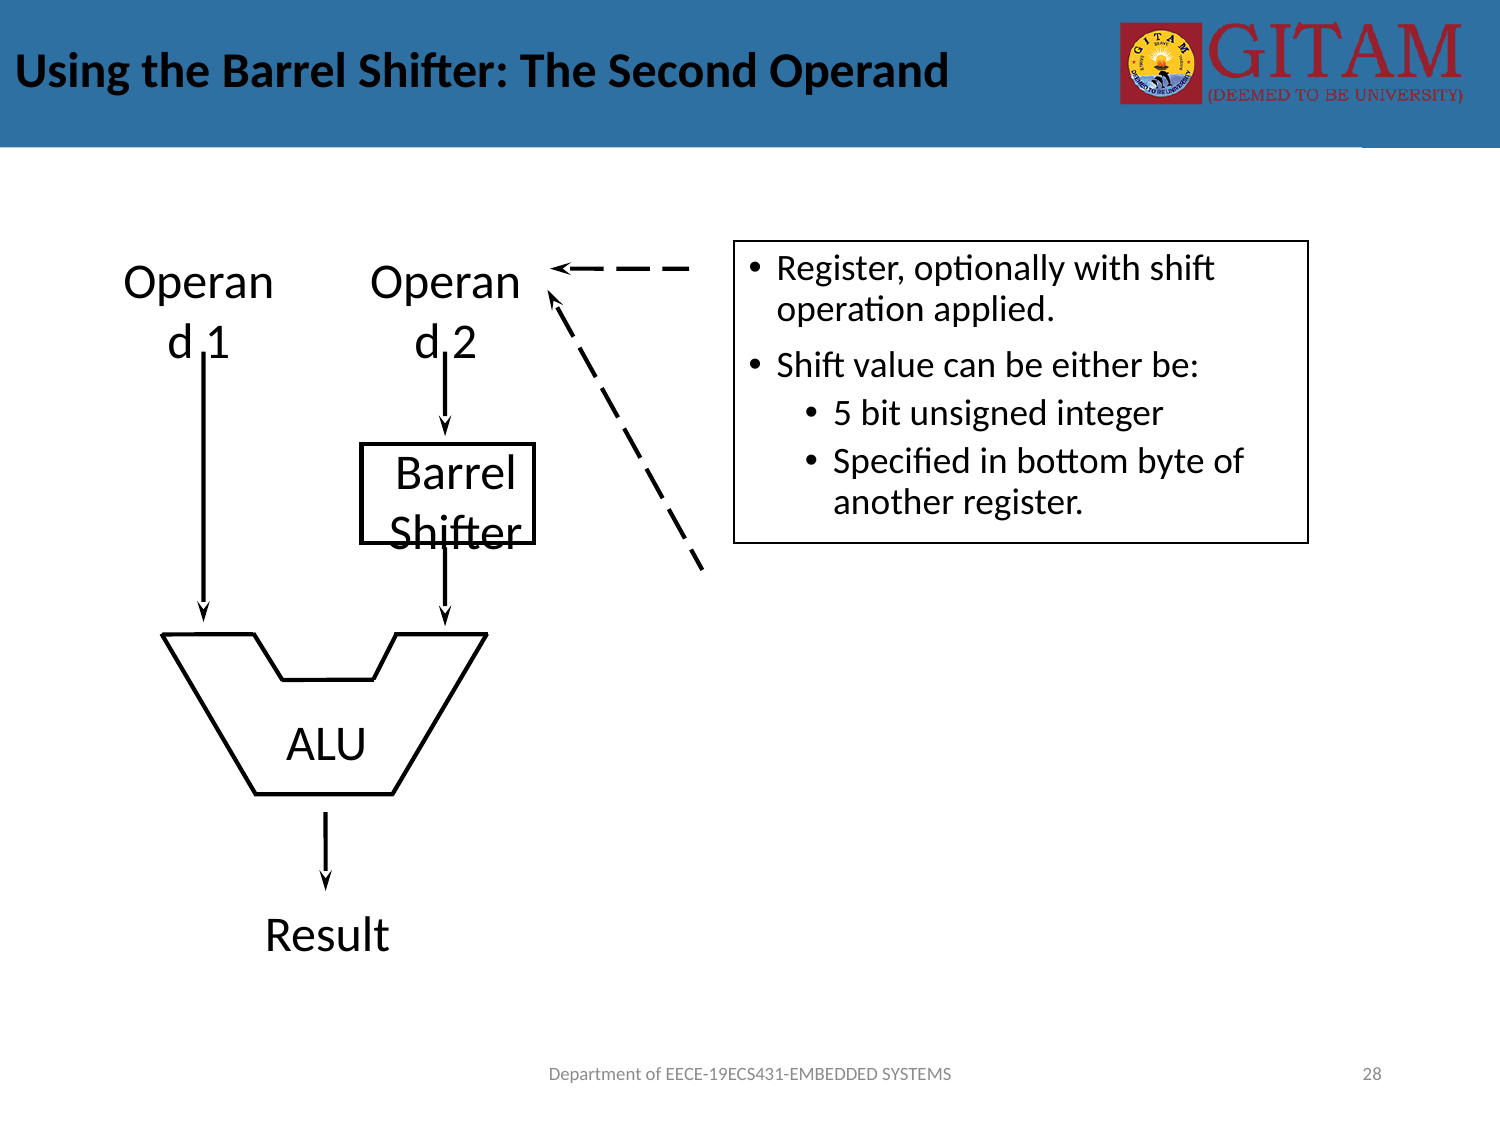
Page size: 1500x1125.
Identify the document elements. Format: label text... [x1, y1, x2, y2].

picture [1112, 15, 1469, 117]
title Classification of embedded system [103, 151, 1397, 278]
footer Department of EECE-19ECS431-EMBEDDED SYSTEMS [496, 1042, 1004, 1103]
text_box Register, optionally with shift operation applied. Shift value can be either be: 5 bit unsigned integer Specified in bottom byte of another register. [733, 240, 1309, 543]
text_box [0, 0, 1500, 151]
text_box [98, 240, 703, 963]
slide_number 28 [1059, 1042, 1397, 1103]
